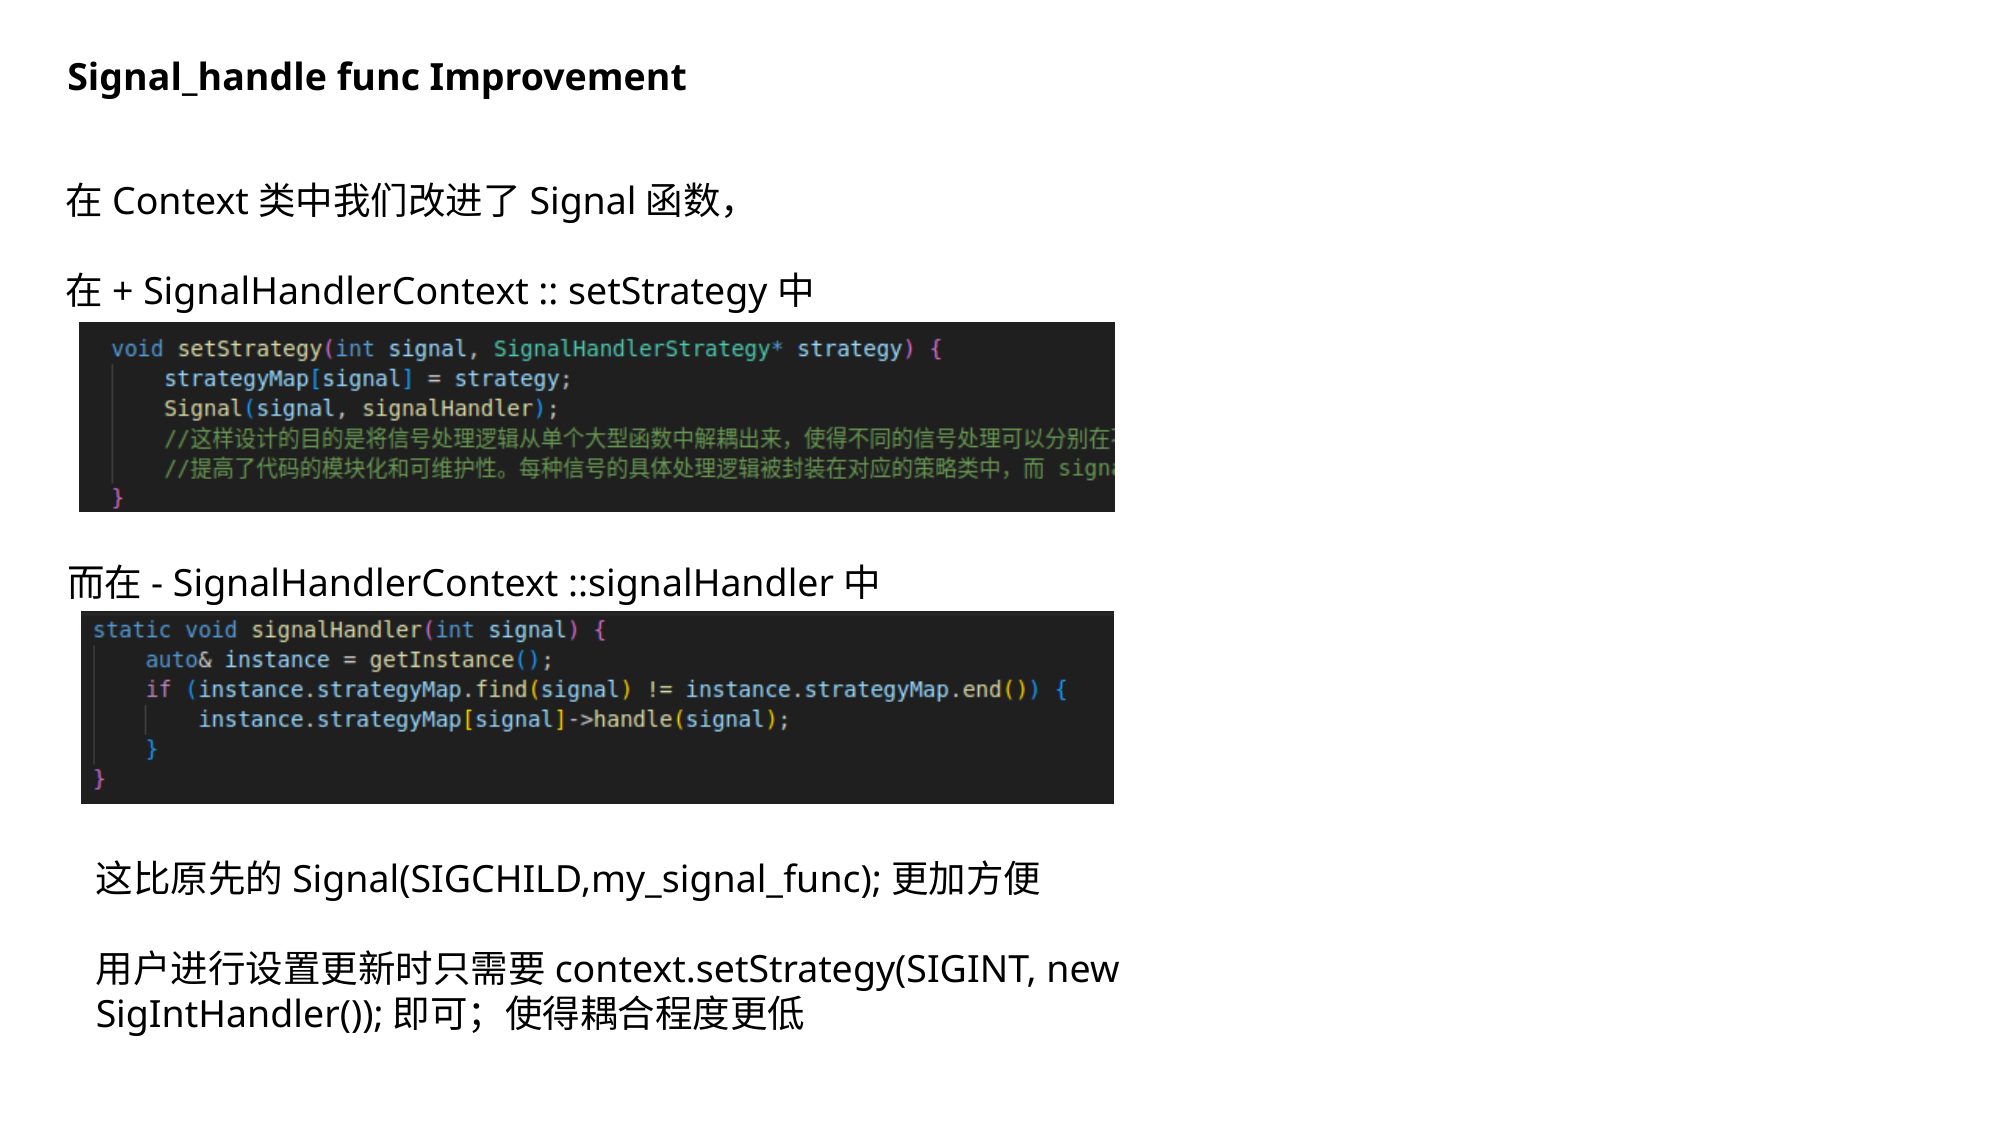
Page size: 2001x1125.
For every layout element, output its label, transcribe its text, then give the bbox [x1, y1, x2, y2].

text_box 而在- SignalHandlerContext ::signalHandler中 [52, 551, 1719, 657]
picture [79, 322, 1115, 512]
text_box 这比原先的Signal(SIGCHILD,my_signal_func);更加方便 用户进行设置更新时只需要context.setStrategy(SIGINT, new SigIntHandler());即可；使得耦合程度更低 [81, 847, 1340, 1043]
picture [81, 611, 1114, 805]
text_box 在Context类中我们改进了Signal函数， 在+ SignalHandlerContext :: setStrategy中 [50, 169, 1564, 364]
text_box Signal_handle func Improvement [52, 45, 1053, 106]
